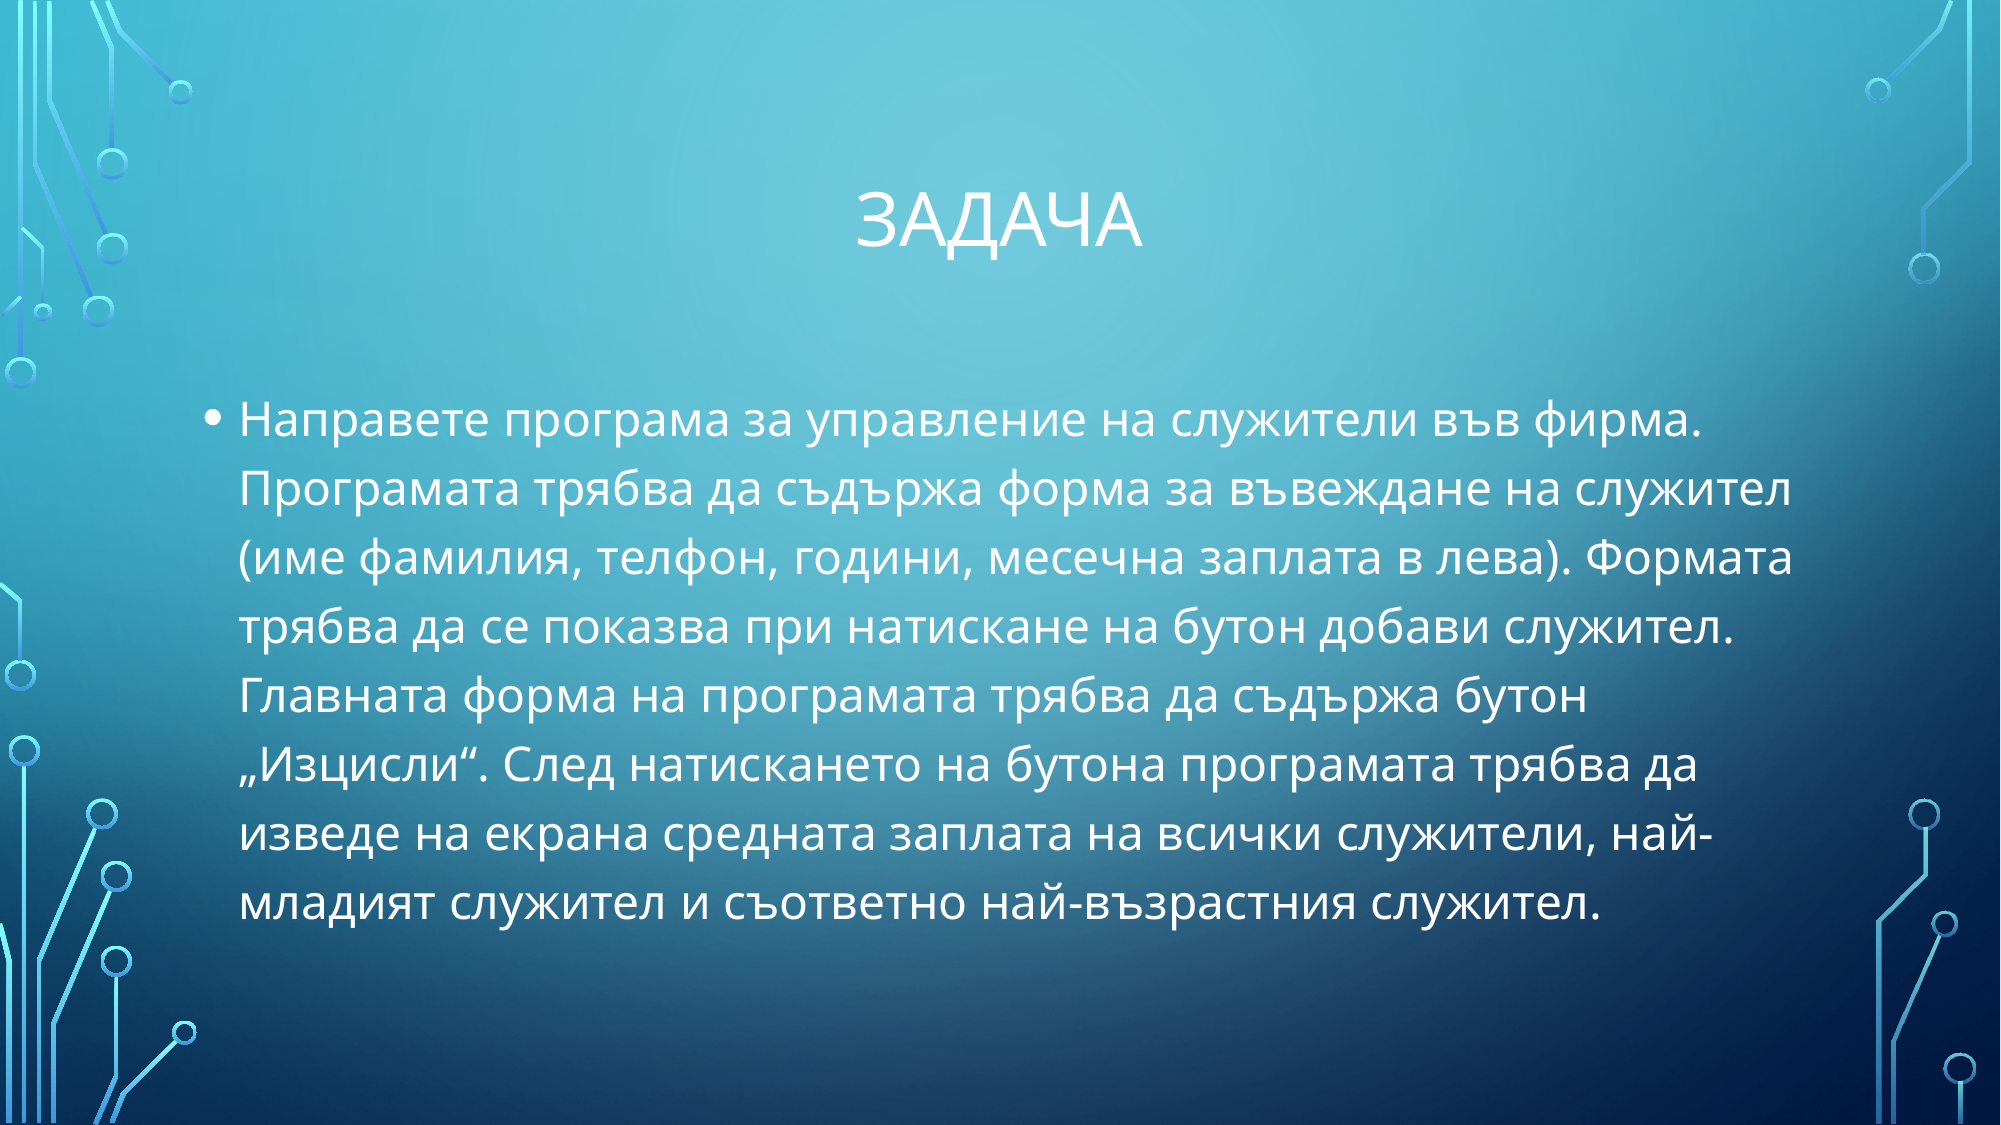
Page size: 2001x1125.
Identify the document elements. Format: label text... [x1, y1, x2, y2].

list Направете програма за управление на служители във фирма. Програмата трябва да съдържа форма за въвеждане на служител (име фамилия, телфон, години, месечна заплата в лева). Формата трябва да се показва при натискане на бутон добави служител. Главната форма на програмата трябва да съдържа бутон „Изцисли“. След натискането на бутона програмата трябва да изведе на екрана средната заплата на всички служители, най-младият служител и съответно най-възрастния служител. [187, 369, 1813, 950]
title Задача [187, 101, 1813, 344]
